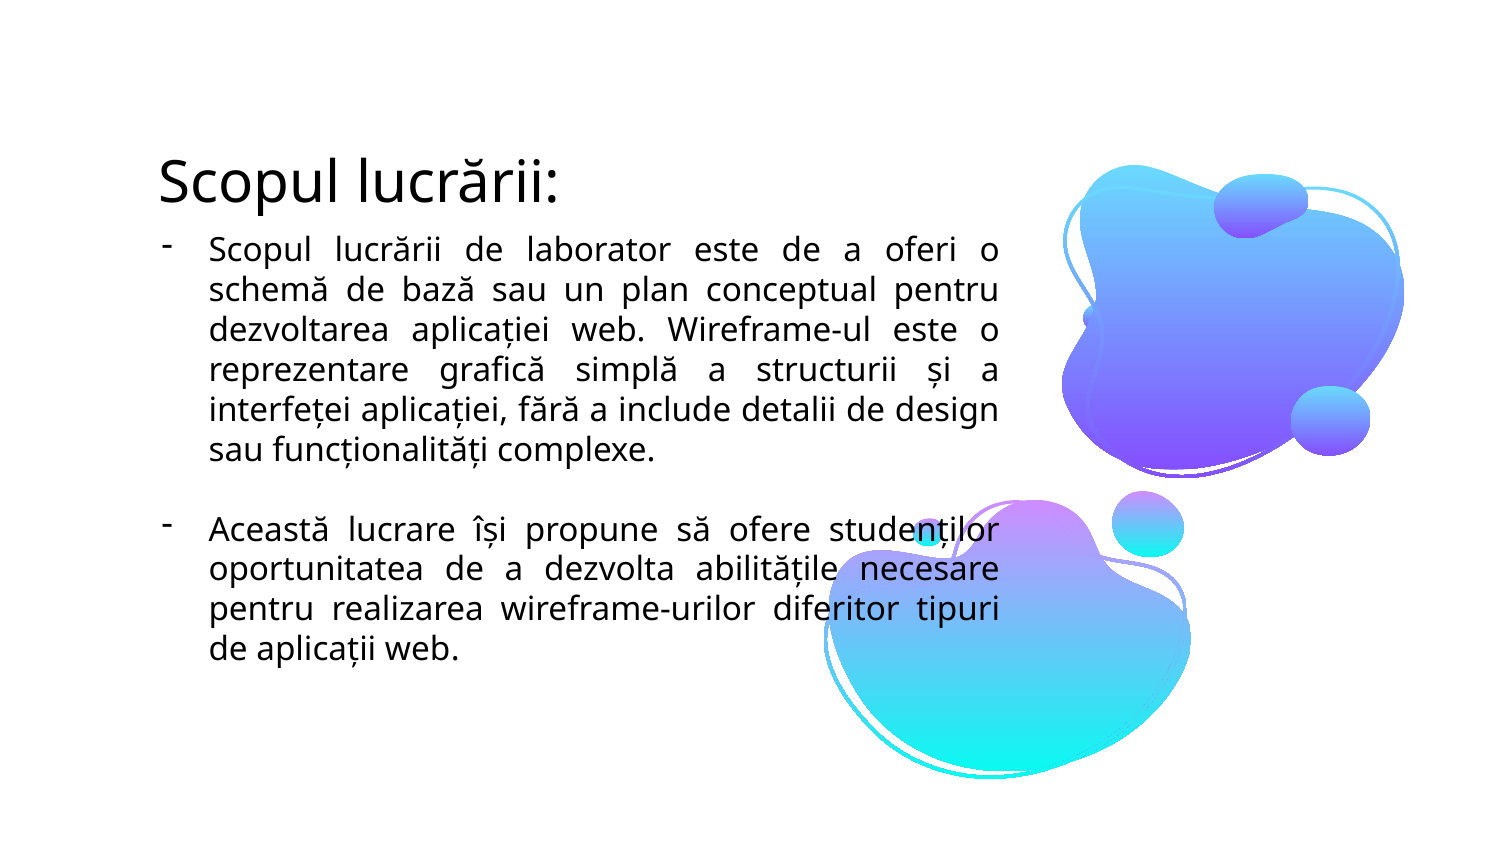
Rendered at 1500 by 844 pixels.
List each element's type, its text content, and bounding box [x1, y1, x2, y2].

text_box Scopul lucrării de laborator este de a oferi o schemă de bază sau un plan conceptual pentru dezvoltarea aplicației web. Wireframe-ul este o reprezentare grafică simplă a structurii și a interfeței aplicației, fără a include detalii de design sau funcționalități complexe. Această lucrare își propune să ofere studenților oportunitatea de a dezvolta abilitățile necesare pentru realizarea wireframe-urilor diferitor tipuri de aplicații web. [146, 213, 1017, 538]
title Scopul lucrării: [143, 128, 792, 223]
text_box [810, 490, 1200, 779]
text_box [1047, 164, 1427, 479]
